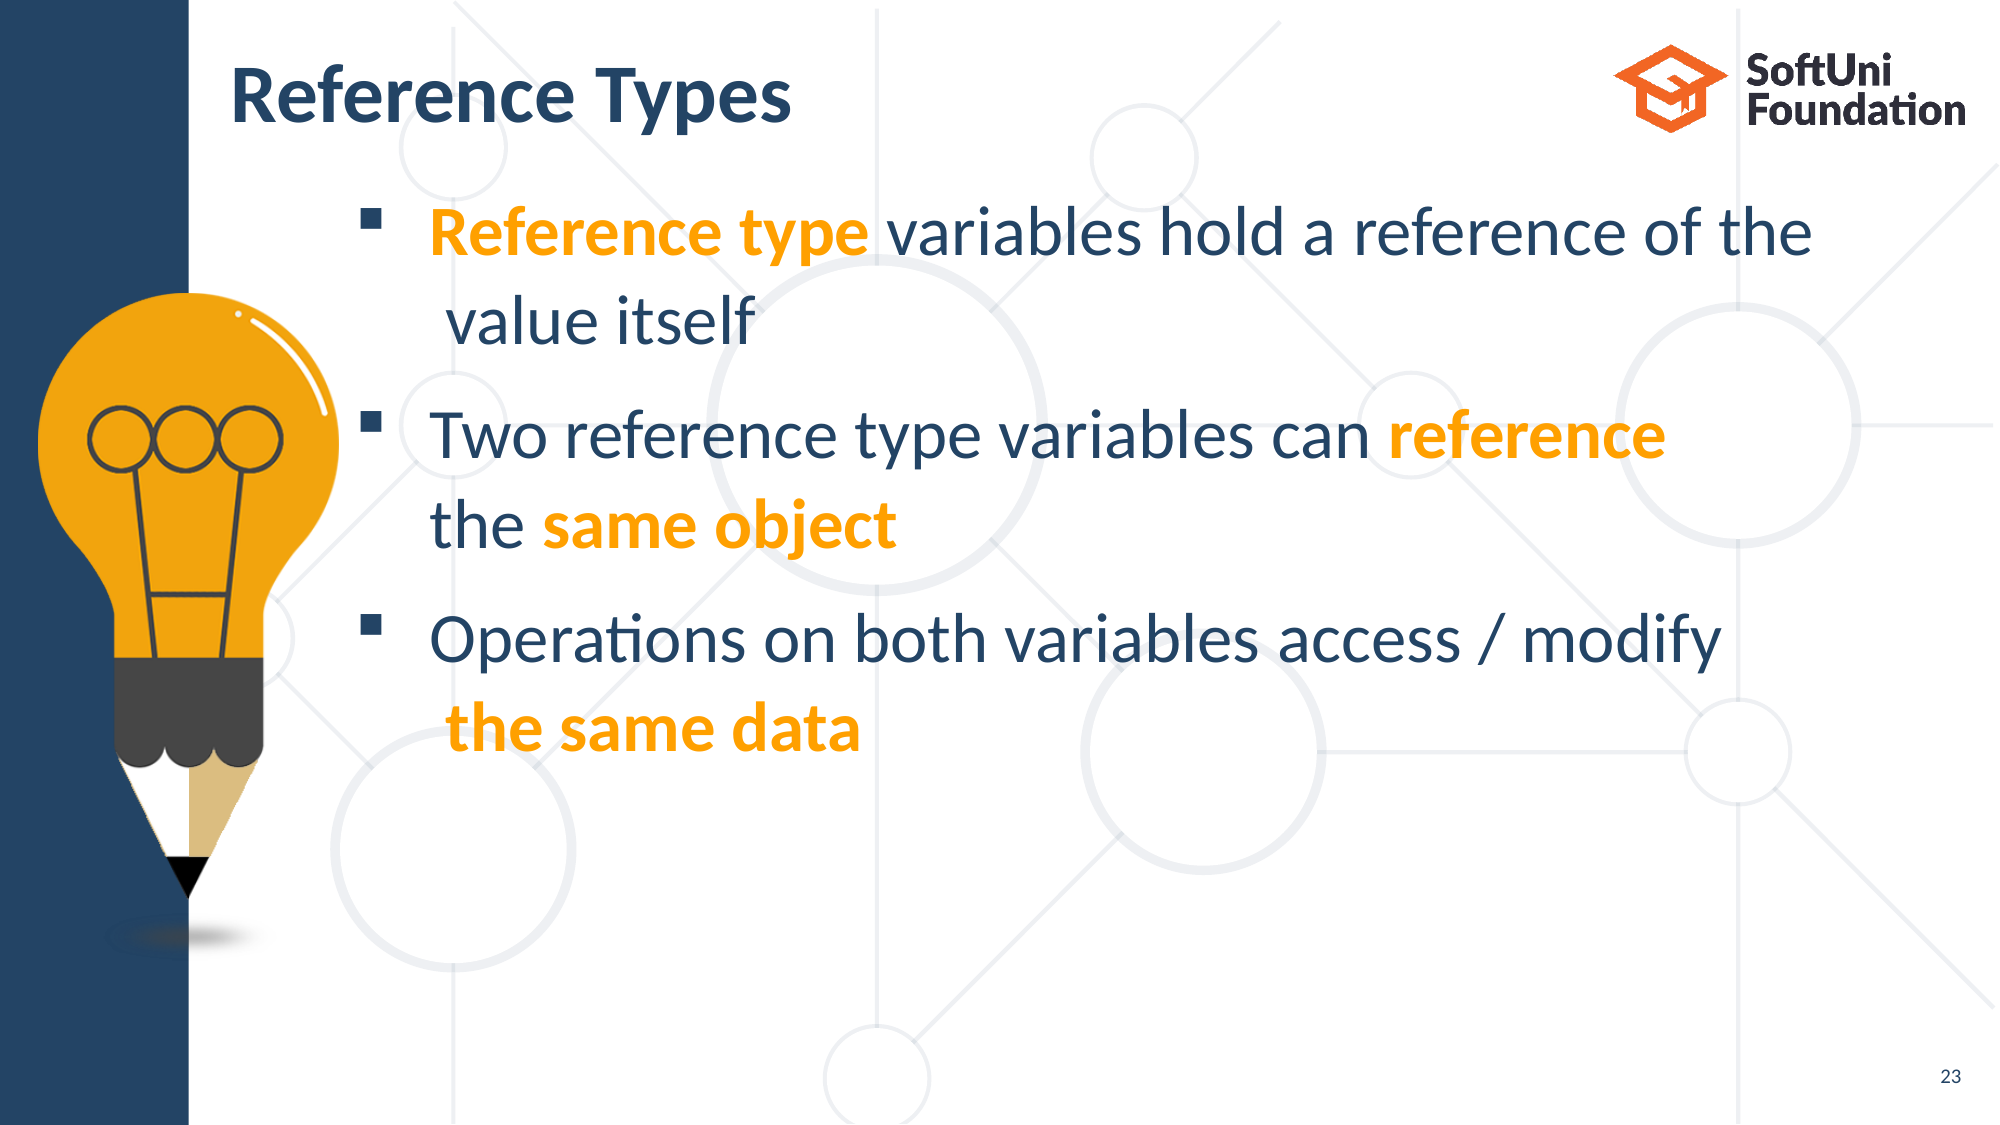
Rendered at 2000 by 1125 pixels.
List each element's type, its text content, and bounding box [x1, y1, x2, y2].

title Reference Types [212, 16, 1591, 162]
slide_number 23 [1896, 1049, 1968, 1101]
list Reference type variables hold а reference of the value itself Two reference type variables can reference the same object Operations on both variables access / modify the same data [337, 174, 1966, 1041]
picture [38, 293, 337, 961]
picture [1613, 44, 1965, 133]
